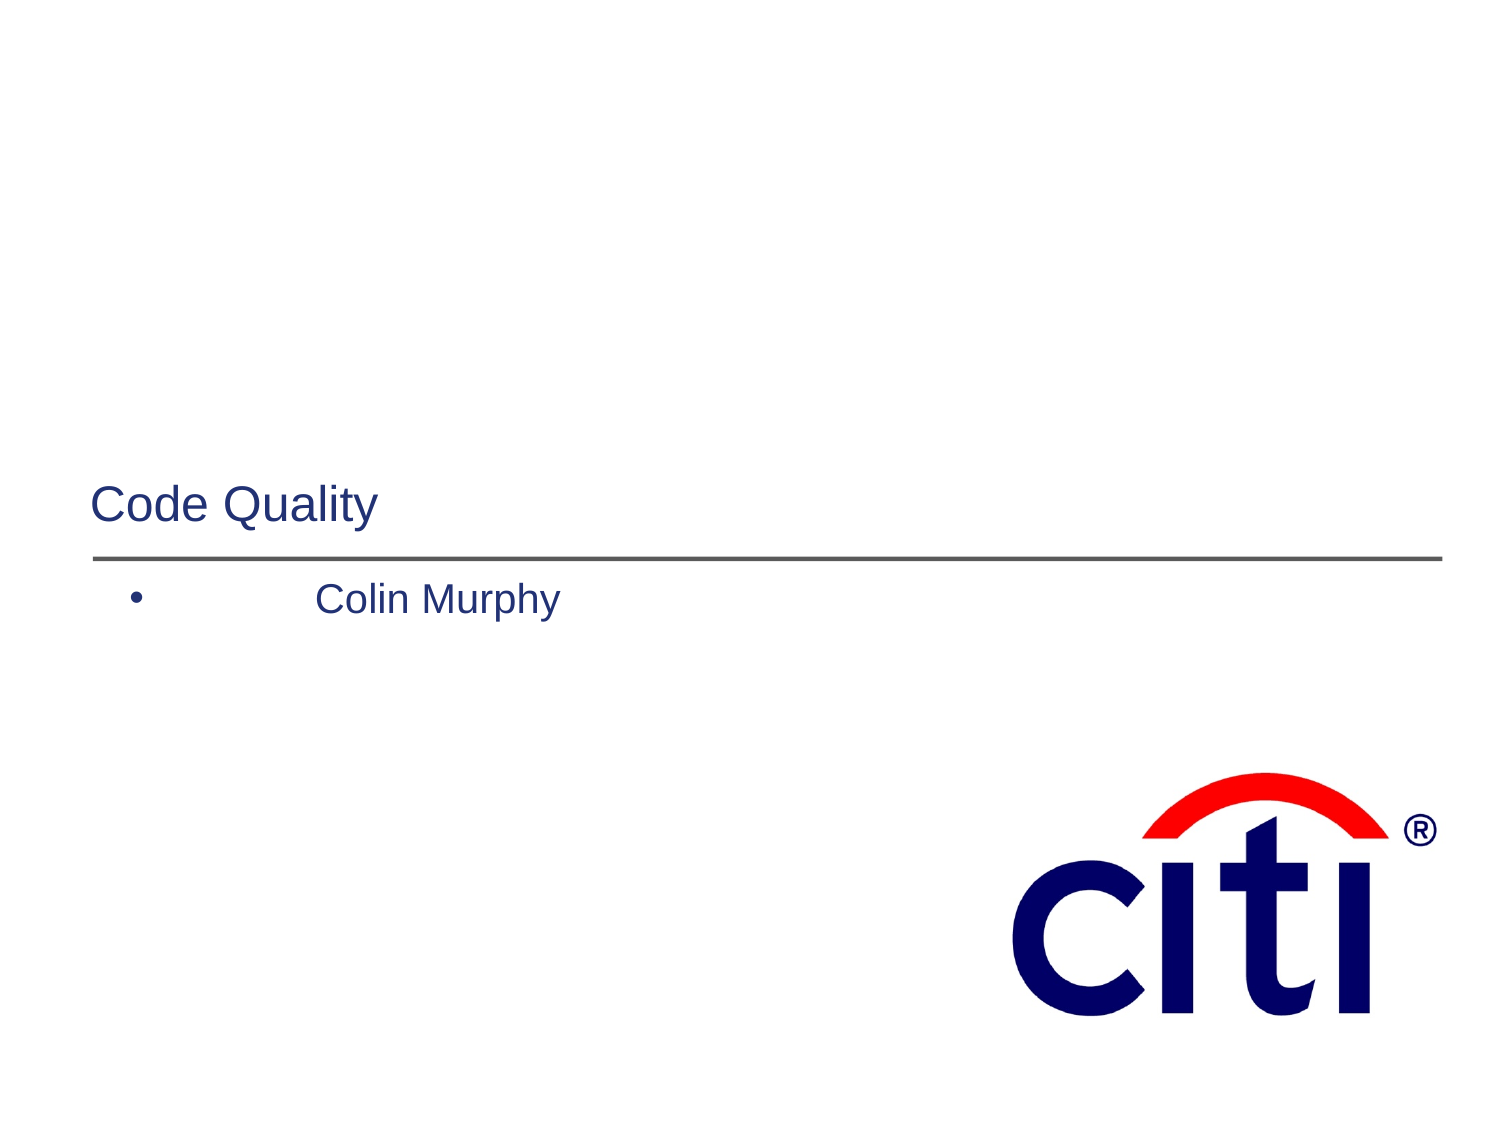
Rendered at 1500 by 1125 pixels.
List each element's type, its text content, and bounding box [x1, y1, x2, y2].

picture [899, 692, 1500, 1125]
text_box Code Quality Colin Murphy [74, 470, 1438, 765]
